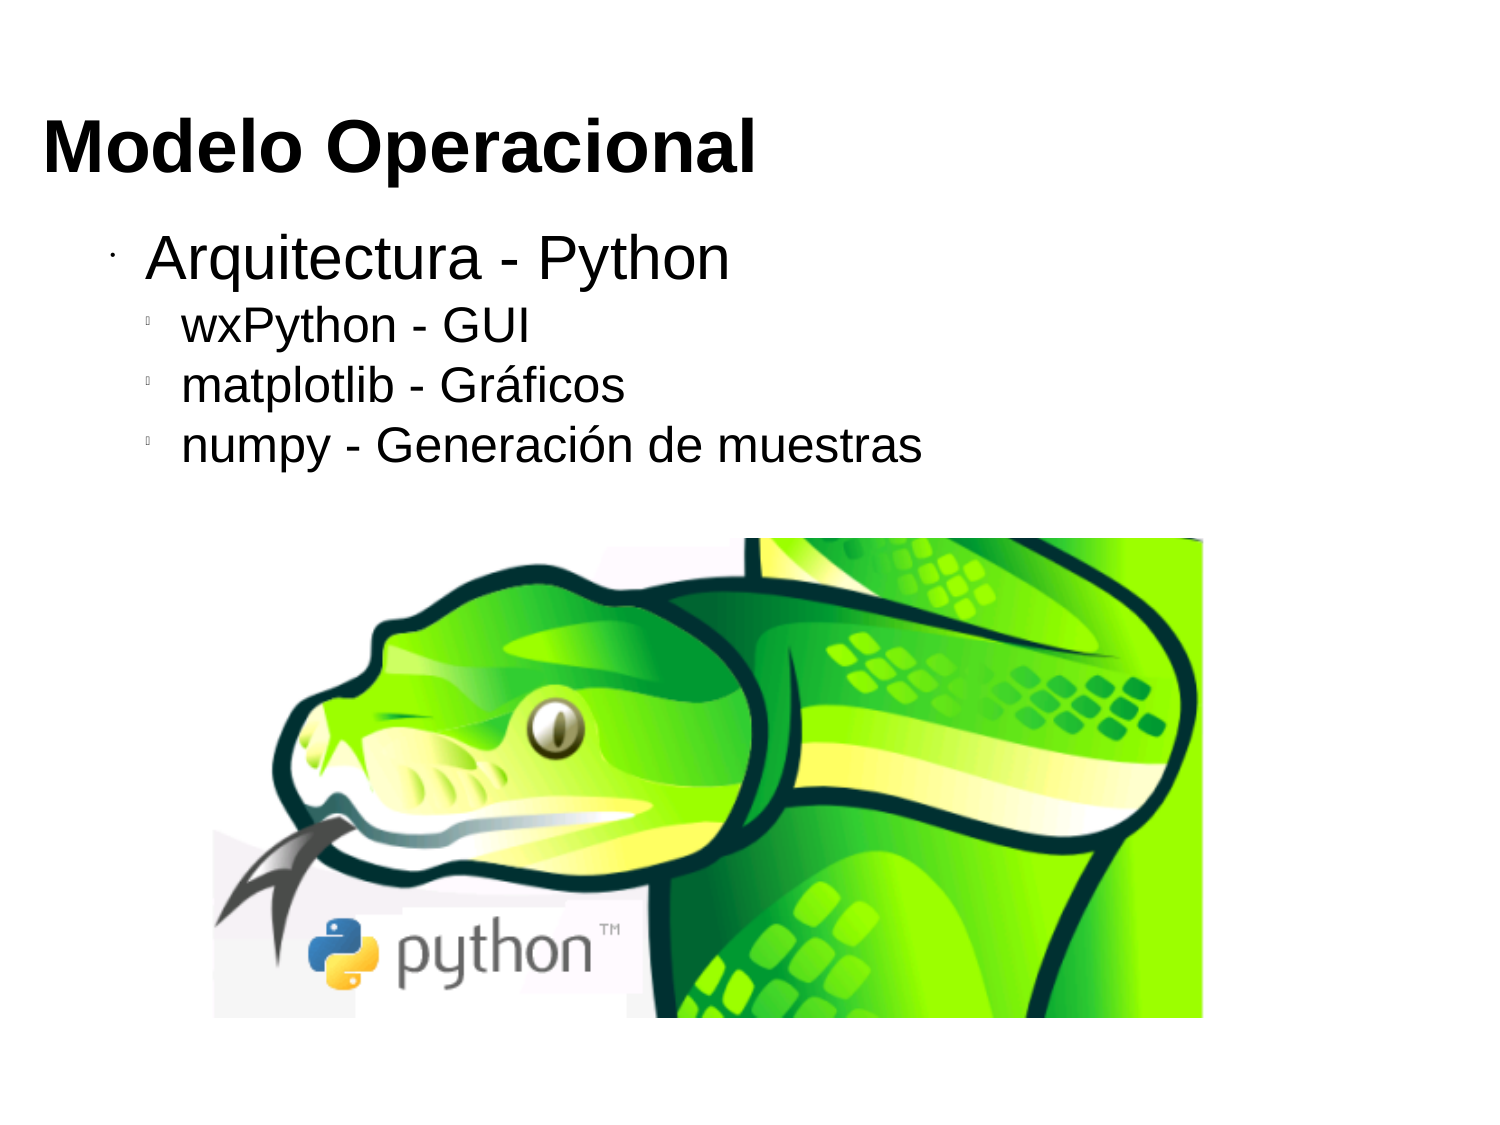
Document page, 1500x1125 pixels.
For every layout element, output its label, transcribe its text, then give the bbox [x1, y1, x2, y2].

text_box Arquitectura - Python wxPython - GUI matplotlib - Gráficos numpy - Generación de muestras [95, 202, 1446, 1018]
text_box Modelo Operacional [27, 14, 1378, 203]
text_box [202, 538, 1204, 1018]
